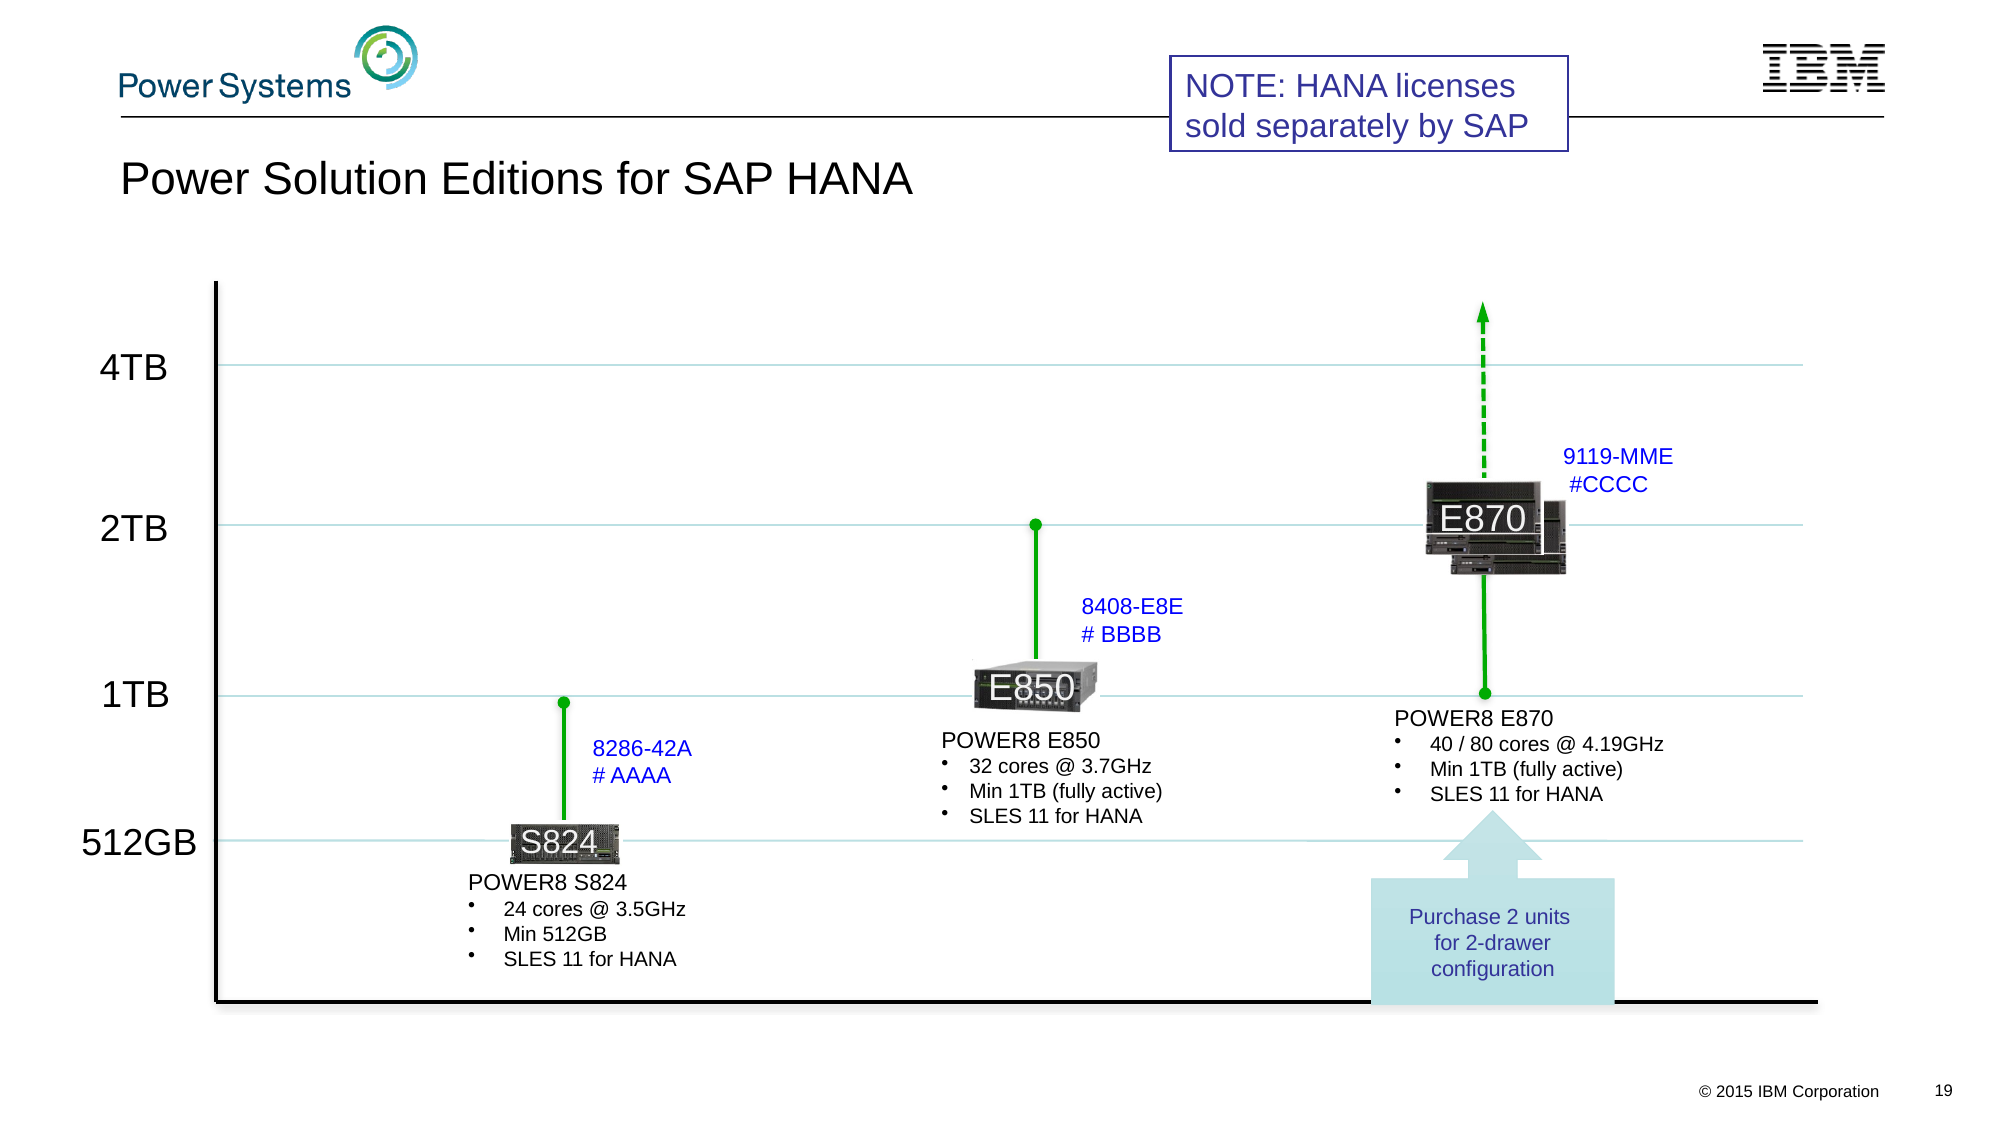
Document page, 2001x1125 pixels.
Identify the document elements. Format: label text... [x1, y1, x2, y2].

title Power Solution Editions for SAP HANA [120, 148, 1880, 266]
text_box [65, 280, 1818, 1003]
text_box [1482, 301, 1486, 478]
picture [1763, 44, 1885, 92]
picture [119, 25, 418, 104]
picture [972, 659, 1100, 714]
picture [509, 820, 623, 867]
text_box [1482, 575, 1486, 694]
picture [1423, 478, 1569, 575]
text_box NOTE: HANA licenses sold separately by SAP [1169, 55, 1569, 152]
